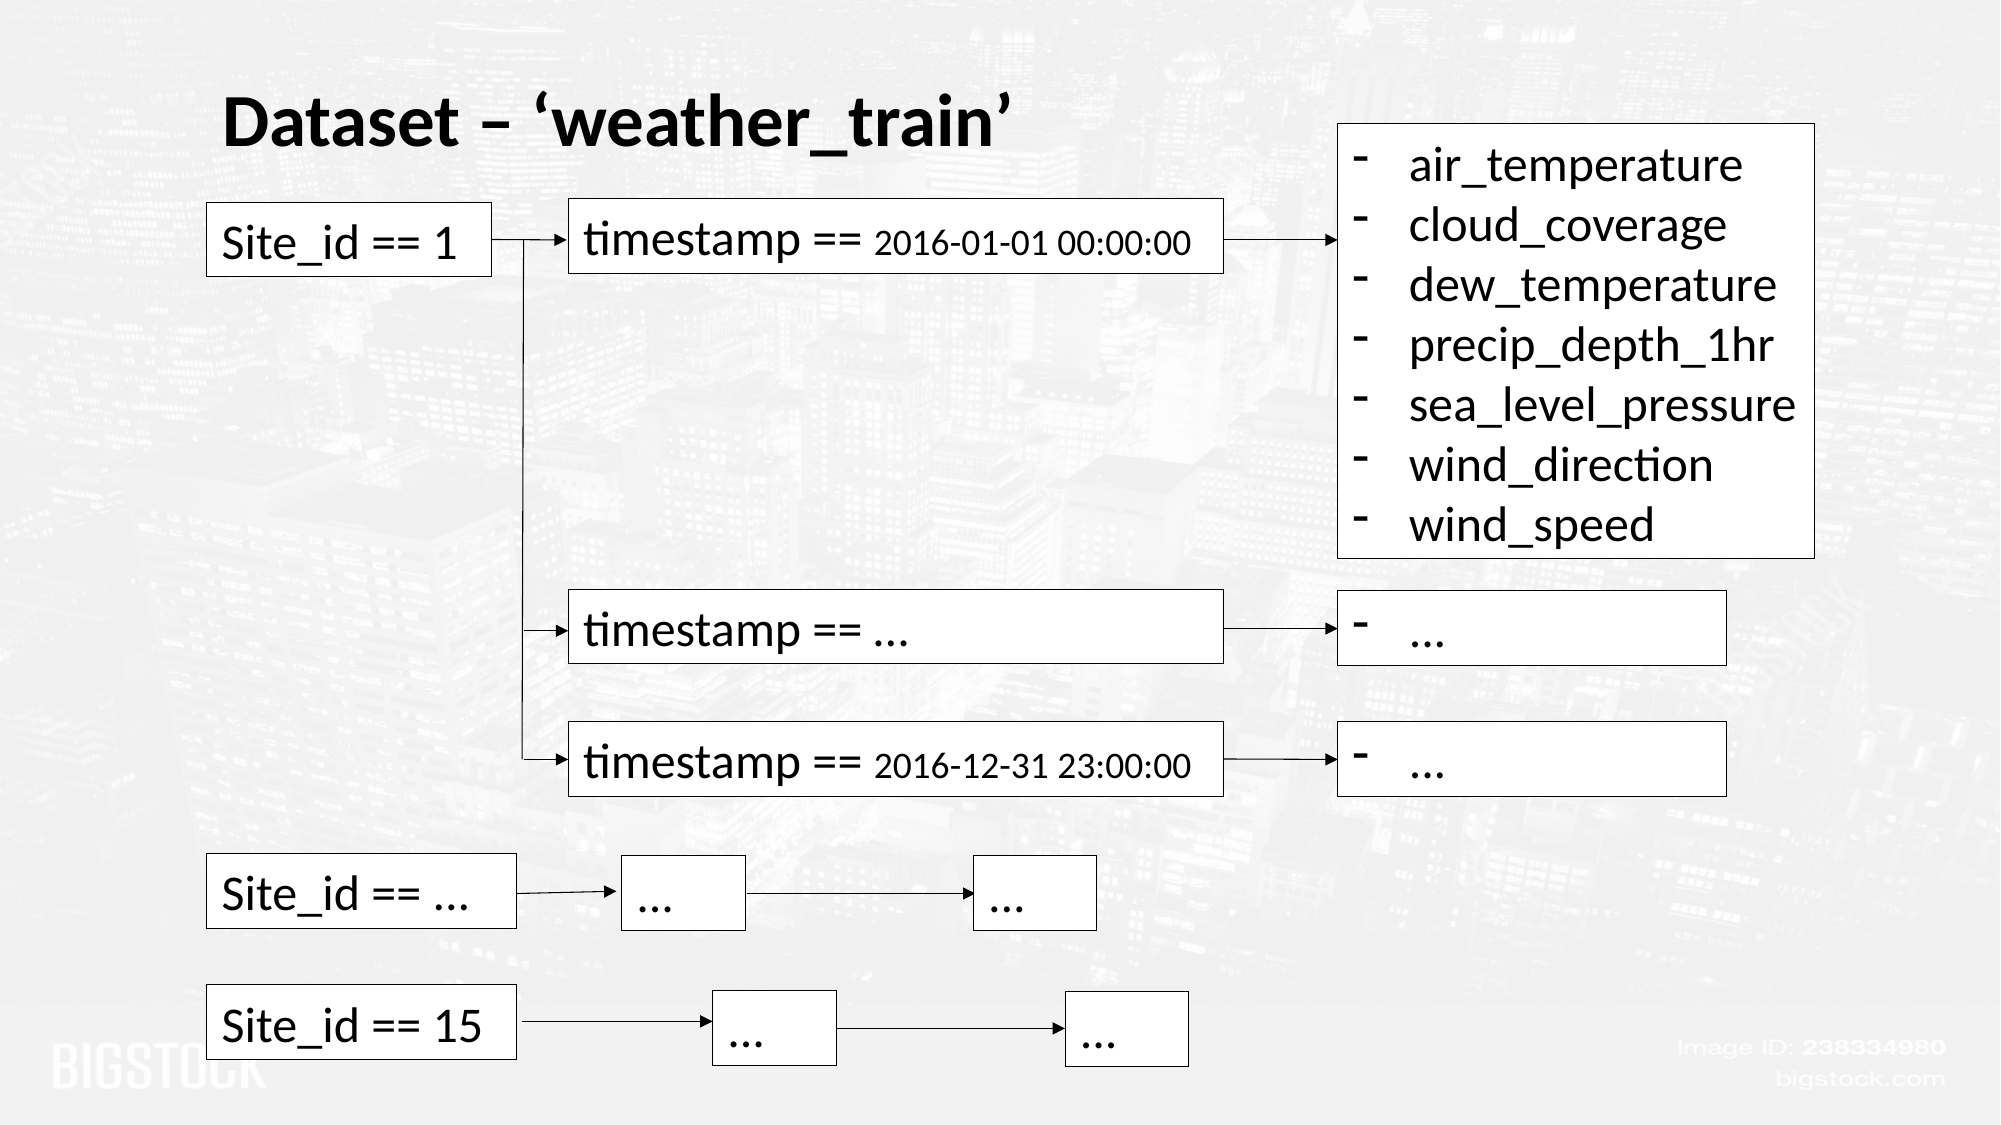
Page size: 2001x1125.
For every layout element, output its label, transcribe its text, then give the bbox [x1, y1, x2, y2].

title Dataset – ‘weather_train’ [206, 74, 1818, 1003]
text_box Site_id == 15 [206, 984, 517, 1060]
text_box air_temperature cloud_coverage dew_temperature precip_depth_1hr sea_level_pressure wind_direction wind_speed [1337, 123, 1815, 559]
text_box ... [1337, 590, 1727, 666]
text_box timestamp == … [568, 589, 1224, 664]
text_box ... [1337, 721, 1727, 797]
text_box ... [973, 855, 1097, 931]
text_box ... [1065, 991, 1189, 1067]
text_box Site_id == 1 [206, 202, 492, 277]
text_box ... [712, 990, 837, 1066]
text_box ... [621, 855, 746, 931]
text_box Site_id == ... [206, 853, 517, 929]
text_box timestamp == 2016-12-31 23:00:00 [568, 721, 1224, 797]
text_box timestamp == 2016-01-01 00:00:00 [568, 198, 1224, 274]
